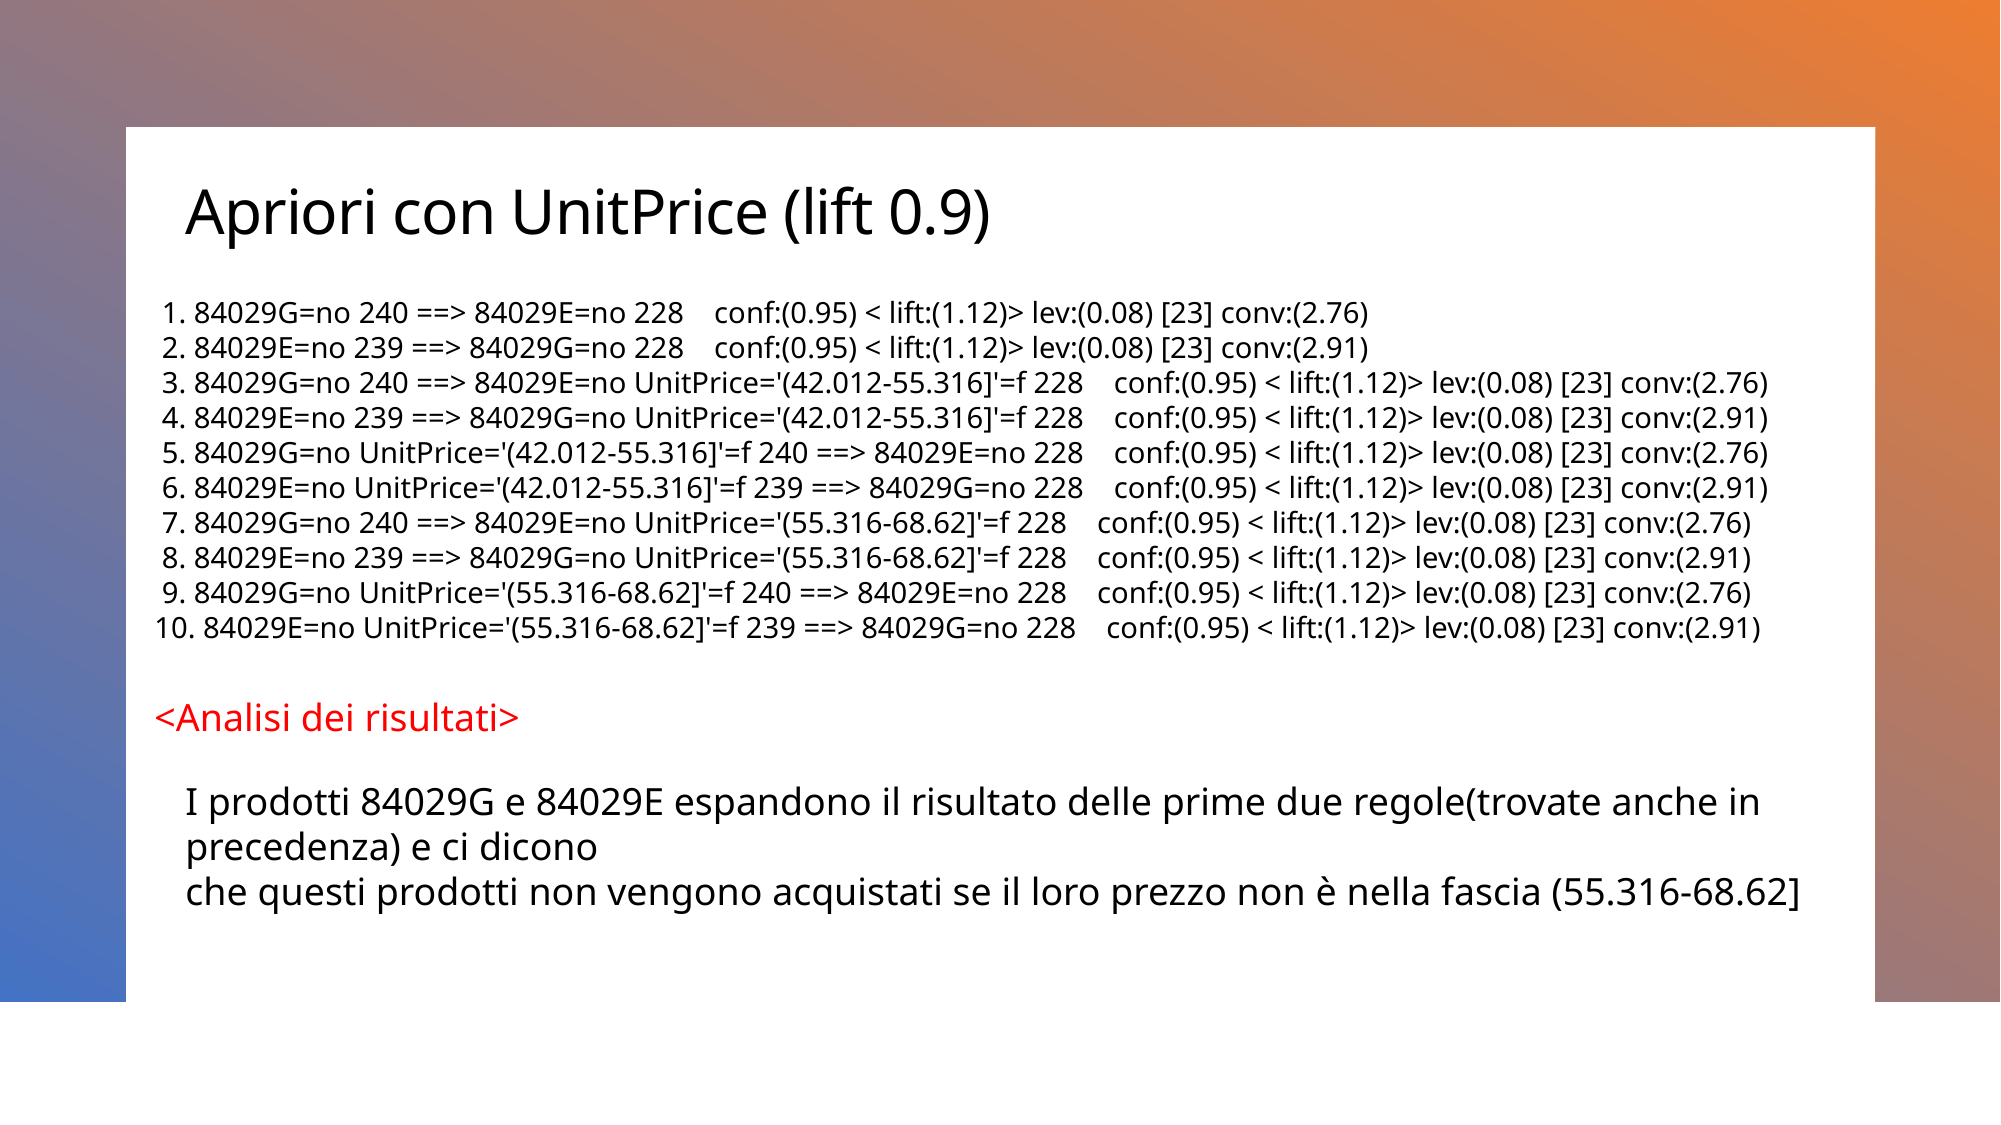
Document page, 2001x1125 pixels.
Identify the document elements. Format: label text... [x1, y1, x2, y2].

text_box <Analisi dei risultati> [139, 686, 877, 747]
text_box 1. 84029G=no 240 ==> 84029E=no 228 conf:(0.95) < lift:(1.12)> lev:(0.08) [23] conv:(2.76) 2. 84029E=no 239 ==> 84029G=no 228 conf:(0.95) < lift:(1.12)> lev:(0.08) [23] conv:(2.91) 3. 84029G=no 240 ==> 84029E=no UnitPrice='(42.012-55.316]'=f 228 conf:(0.95) < lift:(1.12)> lev:(0.08) [23] conv:(2.76) 4. 84029E=no 239 ==> 84029G=no UnitPrice='(42.012-55.316]'=f 228 conf:(0.95) < lift:(1.12)> lev:(0.08) [23] conv:(2.91) 5. 84029G=no UnitPrice='(42.012-55.316]'=f 240 ==> 84029E=no 228 conf:(0.95) < lift:(1.12)> lev:(0.08) [23] conv:(2.76) 6. 84029E=no UnitPrice='(42.012-55.316]'=f 239 ==> 84029G=no 228 conf:(0.95) < lift:(1.12)> lev:(0.08) [23] conv:(2.91) 7. 84029G=no 240 ==> 84029E=no UnitPrice='(55.316-68.62]'=f 228 conf:(0.95) < lift:(1.12)> lev:(0.08) [23] conv:(2.76) 8. 84029E=no 239 ==> 84029G=no UnitPrice='(55.316-68.62]'=f 228 conf:(0.95) < lift:(1.12)> lev:(0.08) [23] conv:(2.91) 9. 84029G=no UnitPrice='(55.316-68.62]'=f 240 ==> 84029E=no 228 conf:(0.95) < lift:(1.12)> lev:(0.08) [23] conv:(2.76) 10. 84029E=no UnitPrice='(55.316-68.62]'=f 239 ==> 84029G=no 228 conf:(0.95) < lift:(1.12)> lev:(0.08) [23] conv:(2.91) [139, 287, 1907, 652]
text_box Apriori con UnitPrice (lift 0.9) [170, 170, 1631, 257]
text_box I prodotti 84029G e 84029E espandono il risultato delle prime due regole(trovate anche in precedenza) e ci dicono che questi prodotti non vengono acquistati se il loro prezzo non è nella fascia (55.316-68.62] [170, 770, 1855, 966]
